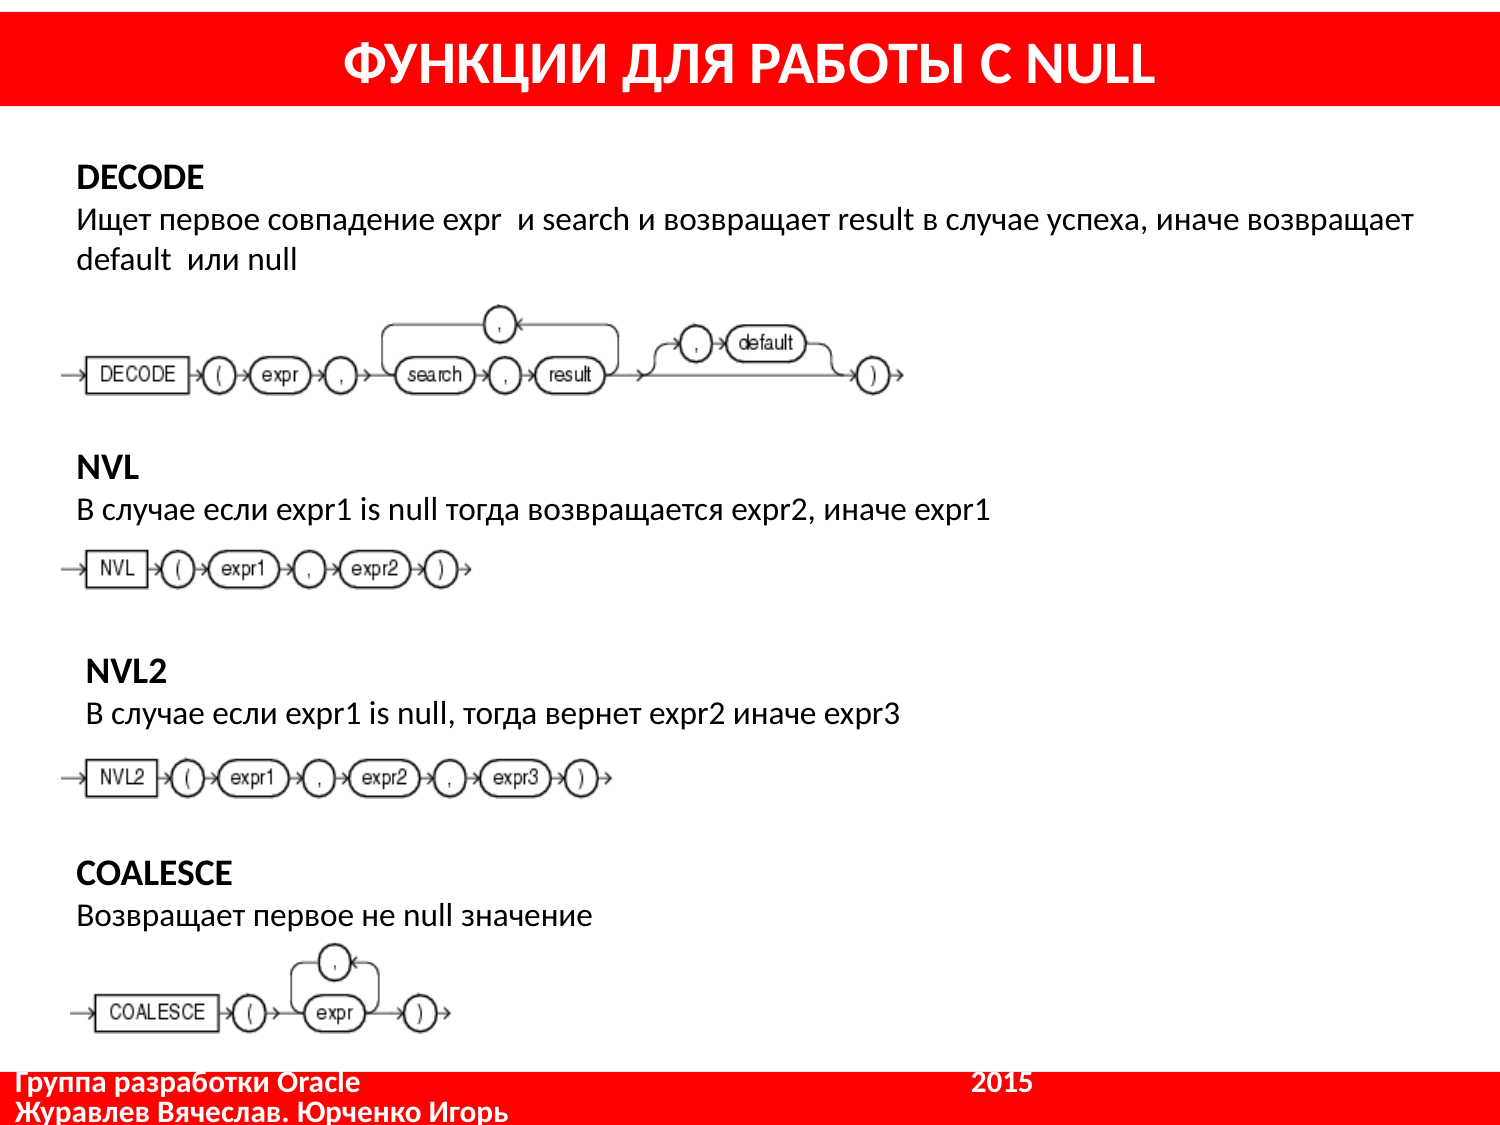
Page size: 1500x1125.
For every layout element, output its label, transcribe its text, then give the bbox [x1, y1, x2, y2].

picture [61, 304, 907, 396]
picture [70, 942, 456, 1034]
picture [61, 547, 476, 590]
text_box NVL2 В случае если expr1 is null, тогда вернет expr2 иначе expr3 [70, 638, 927, 740]
text_box Группа разработки Oracle 2015 Журавлев Вячеслав. Юрченко Игорь [0, 1071, 1500, 1125]
text_box COALESCE Возвращает первое не null значение [61, 840, 616, 942]
title ФУНКЦИИ ДЛЯ РАБОТЫ С NULL [0, 11, 1500, 107]
picture [61, 756, 614, 799]
text_box NVL В случае если expr1 is null тогда возвращается expr2, иначе expr1 [61, 434, 1018, 536]
text_box DECODE Ищет первое совпадение expr и search и возвращает result в случае успеха, иначе возвращает default или null [61, 144, 1455, 287]
